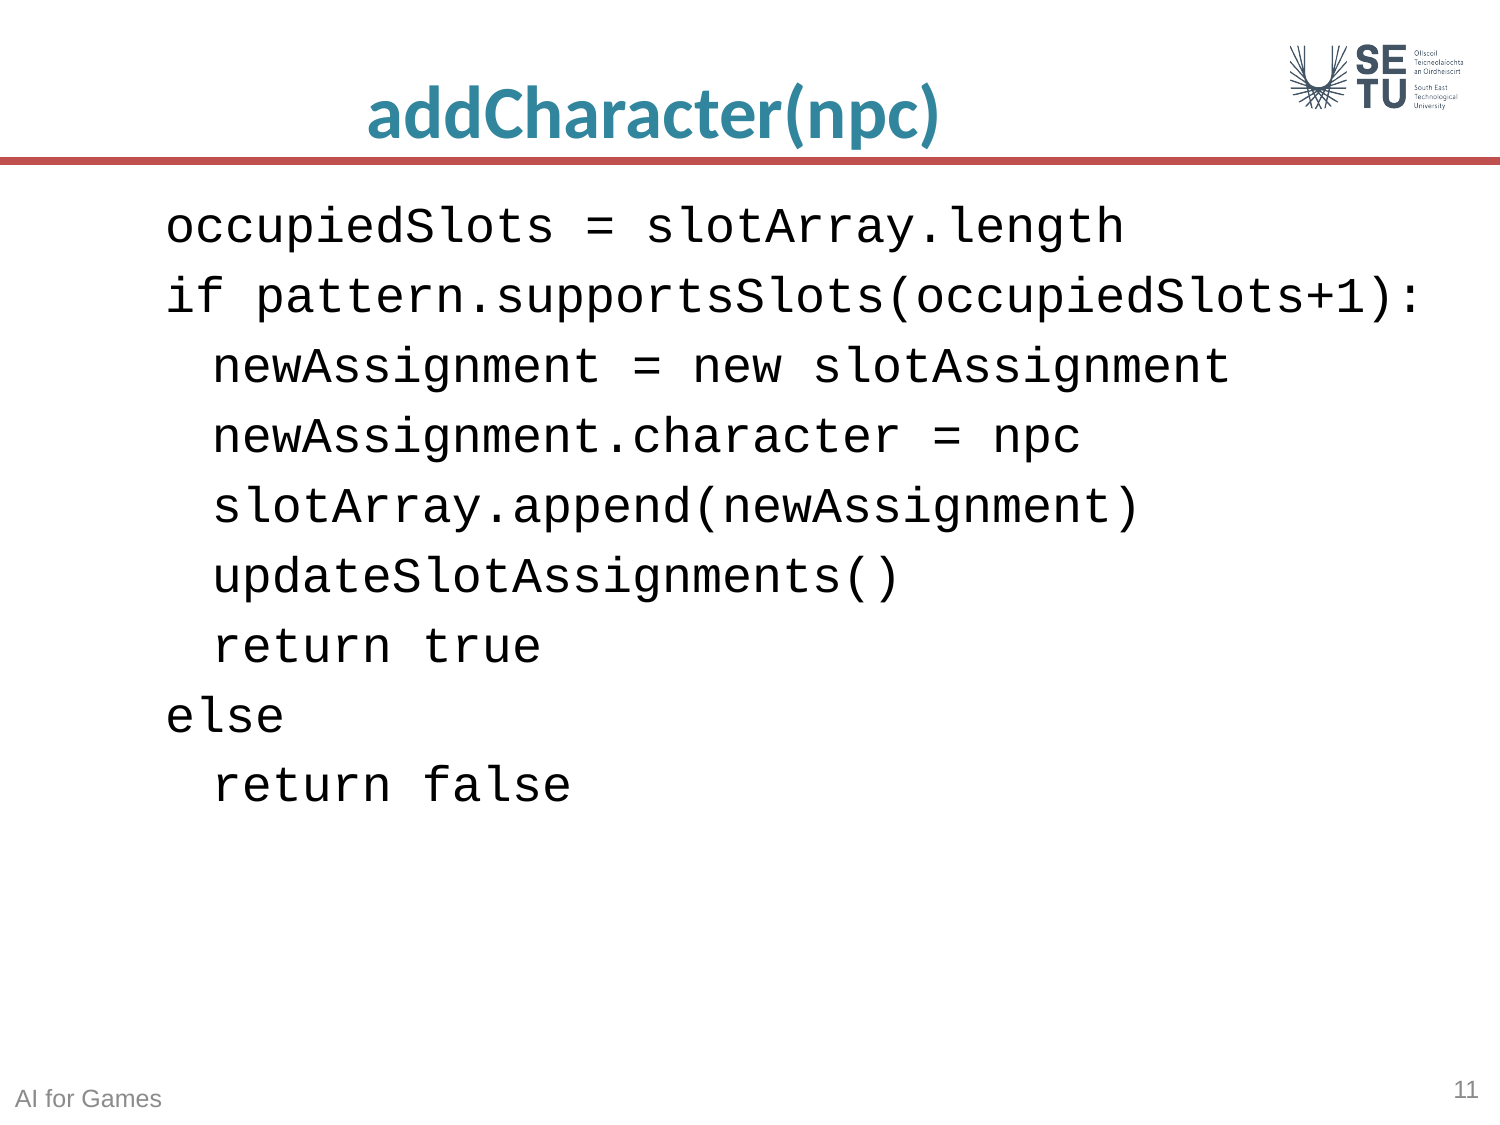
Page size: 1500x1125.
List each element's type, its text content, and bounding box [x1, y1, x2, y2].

list occupiedSlots = slotArray.length if pattern.supportsSlots(occupiedSlots+1): newAssignment = new slotAssignment newAssignment.character = npc slotArray.append(newAssignment) updateSlotAssignments() return true else return false [74, 184, 1471, 1006]
slide_number 11 [1144, 1058, 1495, 1119]
title addCharacter(npc) [74, 44, 1235, 173]
picture [1266, 15, 1487, 139]
